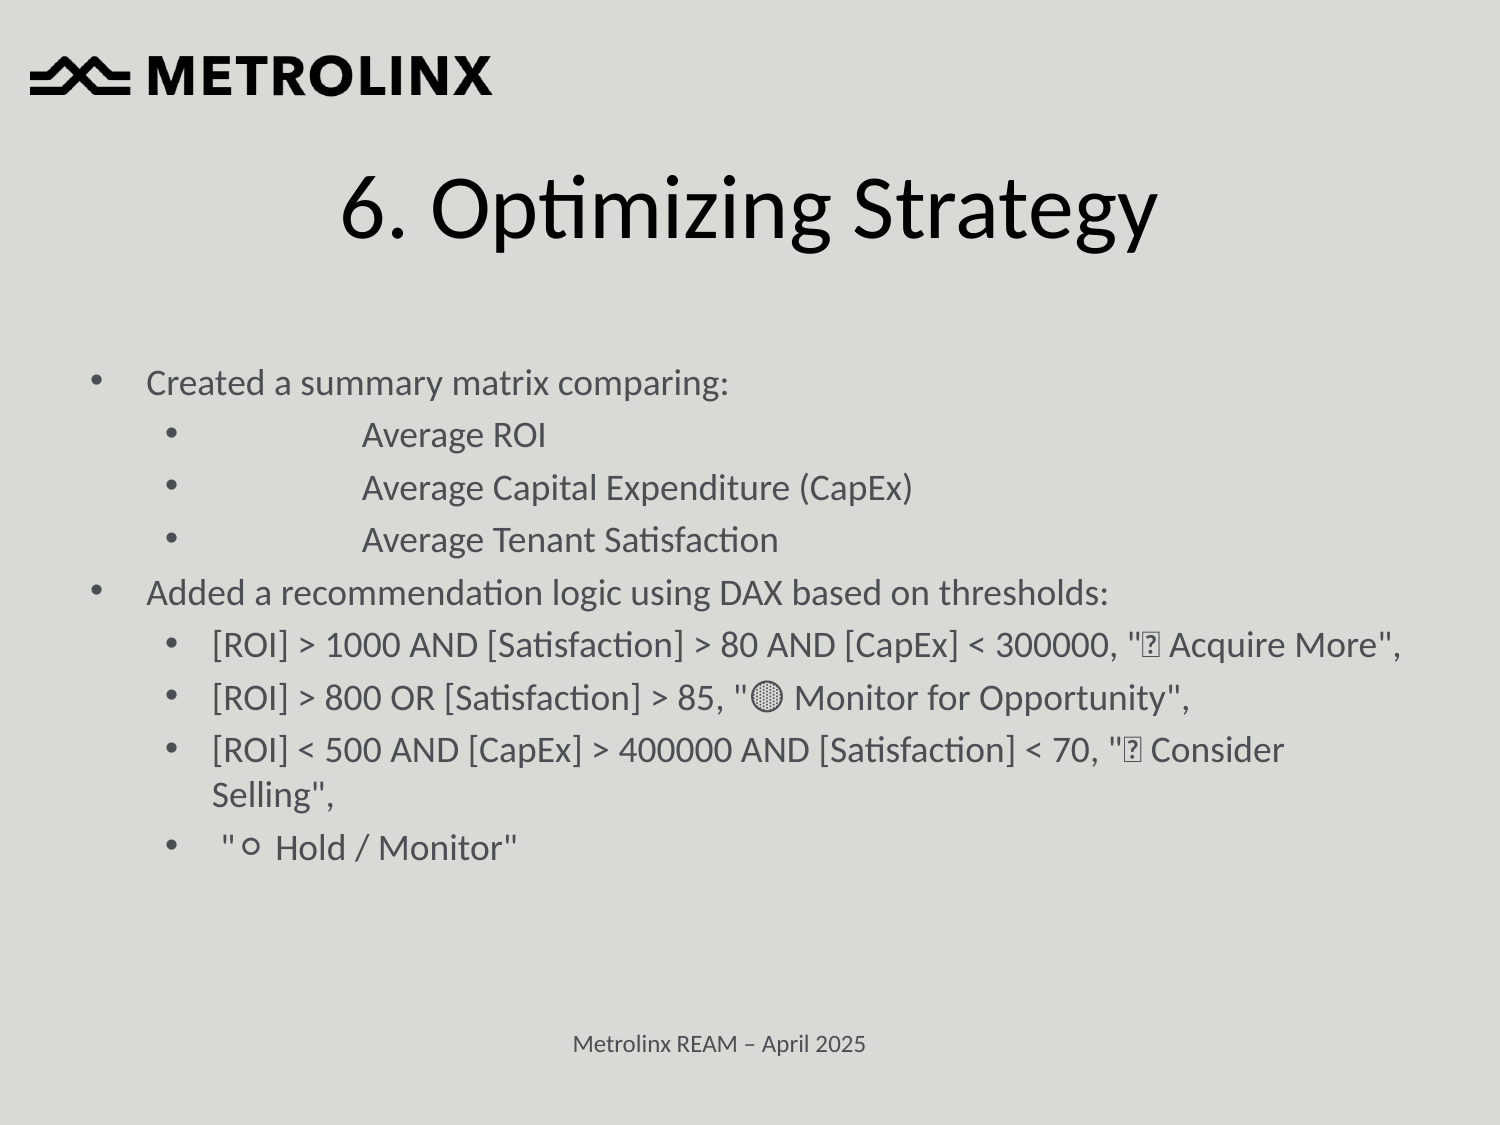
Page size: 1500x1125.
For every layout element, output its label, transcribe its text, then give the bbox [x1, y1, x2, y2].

title 6. Optimizing Strategy [75, 108, 1425, 262]
picture [29, 29, 498, 121]
list Created a summary matrix comparing: Average ROI Average Capital Expenditure (CapEx) Average Tenant Satisfaction Added a recommendation logic using DAX based on thresholds: [ROI] > 1000 AND [Satisfaction] > 80 AND [CapEx] < 300000, "✅ Acquire More", [ROI] > 800 OR [Satisfaction] > 85, "🟡 Monitor for Opportunity", [ROI] < 500 AND [CapEx] > 400000 AND [Satisfaction] < 70, "❌ Consider Selling", "⚪ Hold / Monitor" [75, 262, 1425, 1005]
text_box Metrolinx REAM – April 2025 [557, 1020, 882, 1065]
